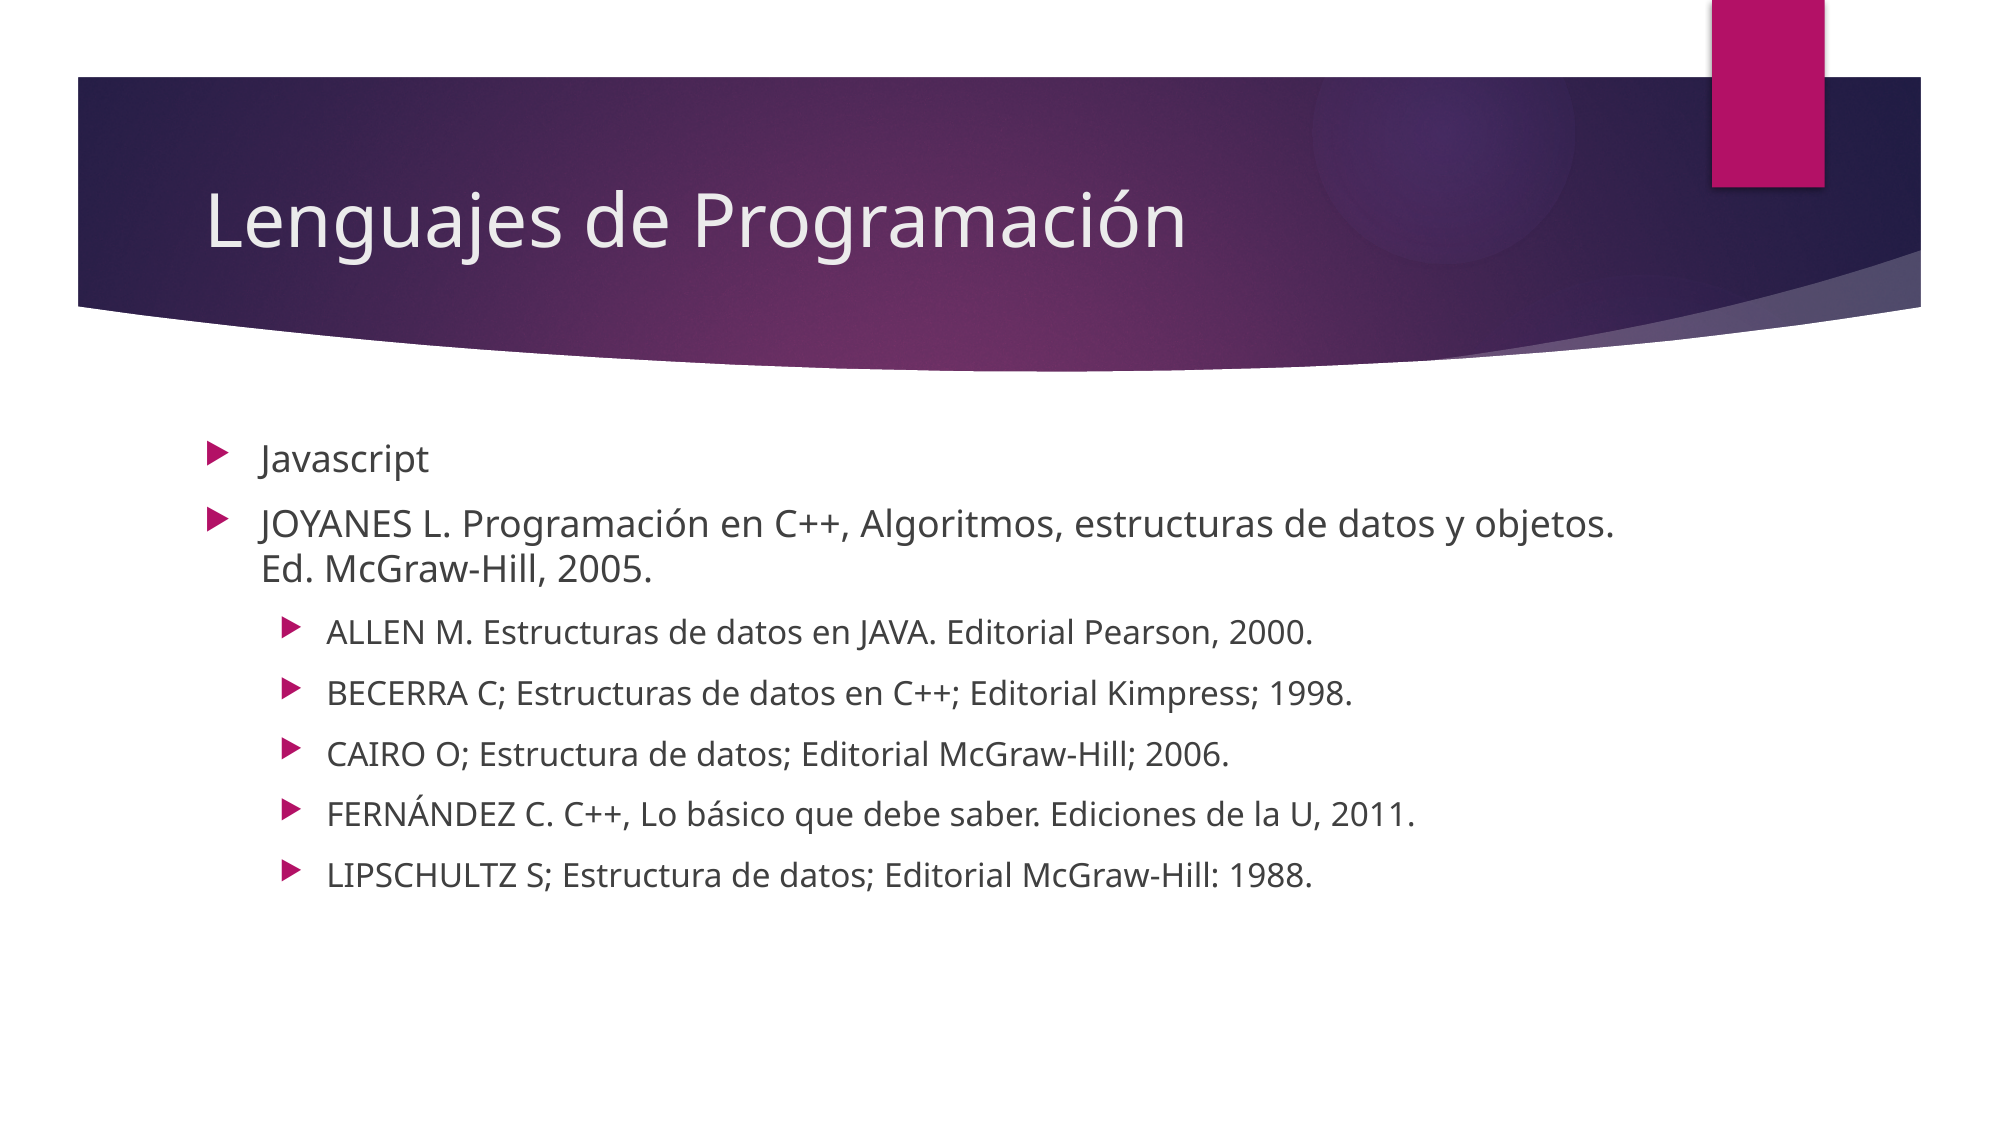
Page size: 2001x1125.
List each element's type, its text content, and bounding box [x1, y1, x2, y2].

list Javascript JOYANES L. Programación en C++, Algoritmos, estructuras de datos y objetos. Ed. McGraw-Hill, 2005. ALLEN M. Estructuras de datos en JAVA. Editorial Pearson, 2000. BECERRA C; Estructuras de datos en C++; Editorial Kimpress; 1998. CAIRO O; Estructura de datos; Editorial McGraw-Hill; 2006. FERNÁNDEZ C. C++, Lo básico que debe saber. Ediciones de la U, 2011. LIPSCHULTZ S; Estructura de datos; Editorial McGraw-Hill: 1988. [189, 427, 1638, 988]
title Lenguajes de Programación [189, 159, 1627, 276]
